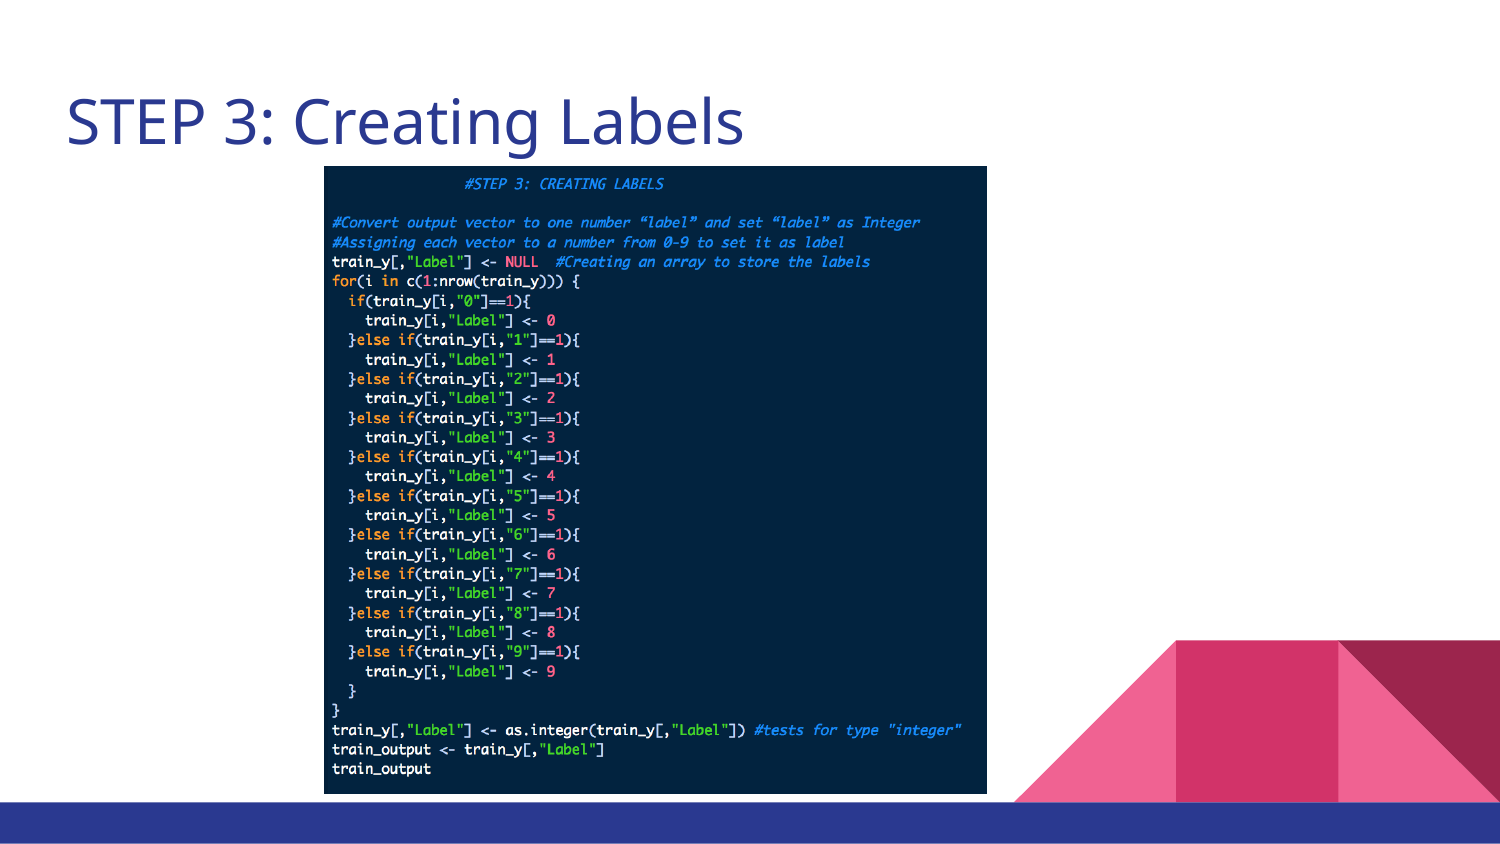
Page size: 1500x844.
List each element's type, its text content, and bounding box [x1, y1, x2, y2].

title STEP 3: Creating Labels [51, 67, 1449, 167]
picture [324, 166, 987, 794]
